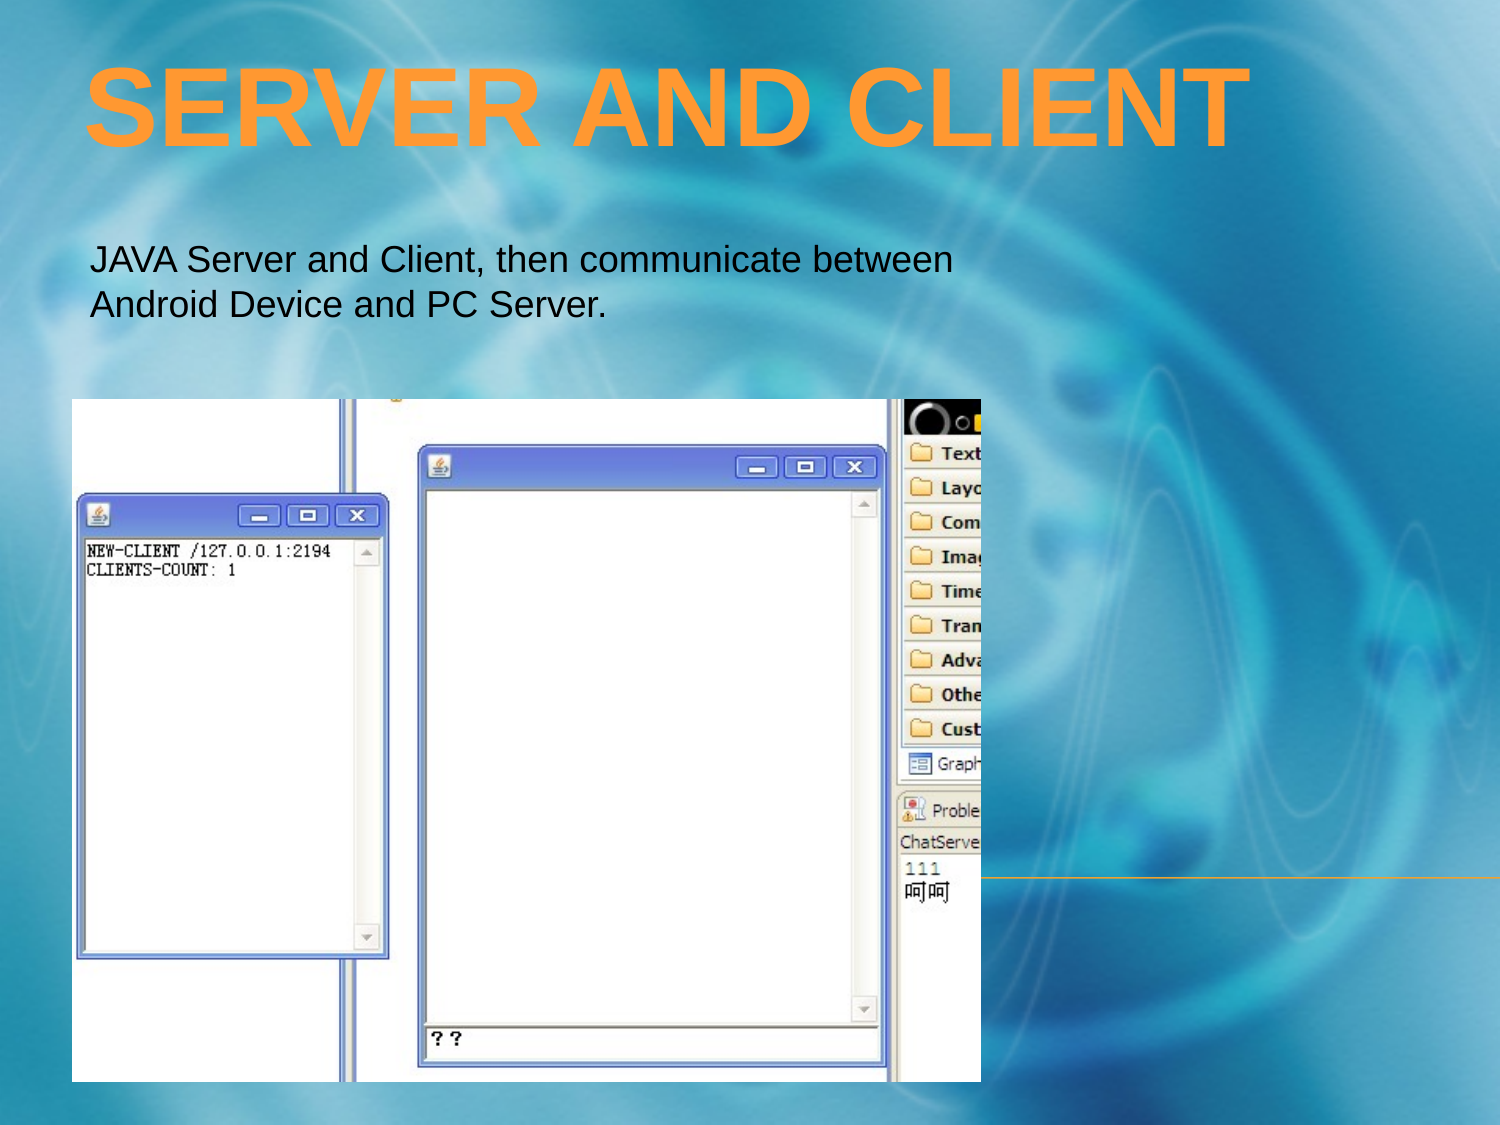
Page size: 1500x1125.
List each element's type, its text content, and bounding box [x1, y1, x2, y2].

text_box JAVA Server and Client, then communicate between Android Device and PC Server. [75, 227, 1013, 333]
text_box Server and client [68, 26, 1268, 177]
picture [0, 0, 1500, 1125]
